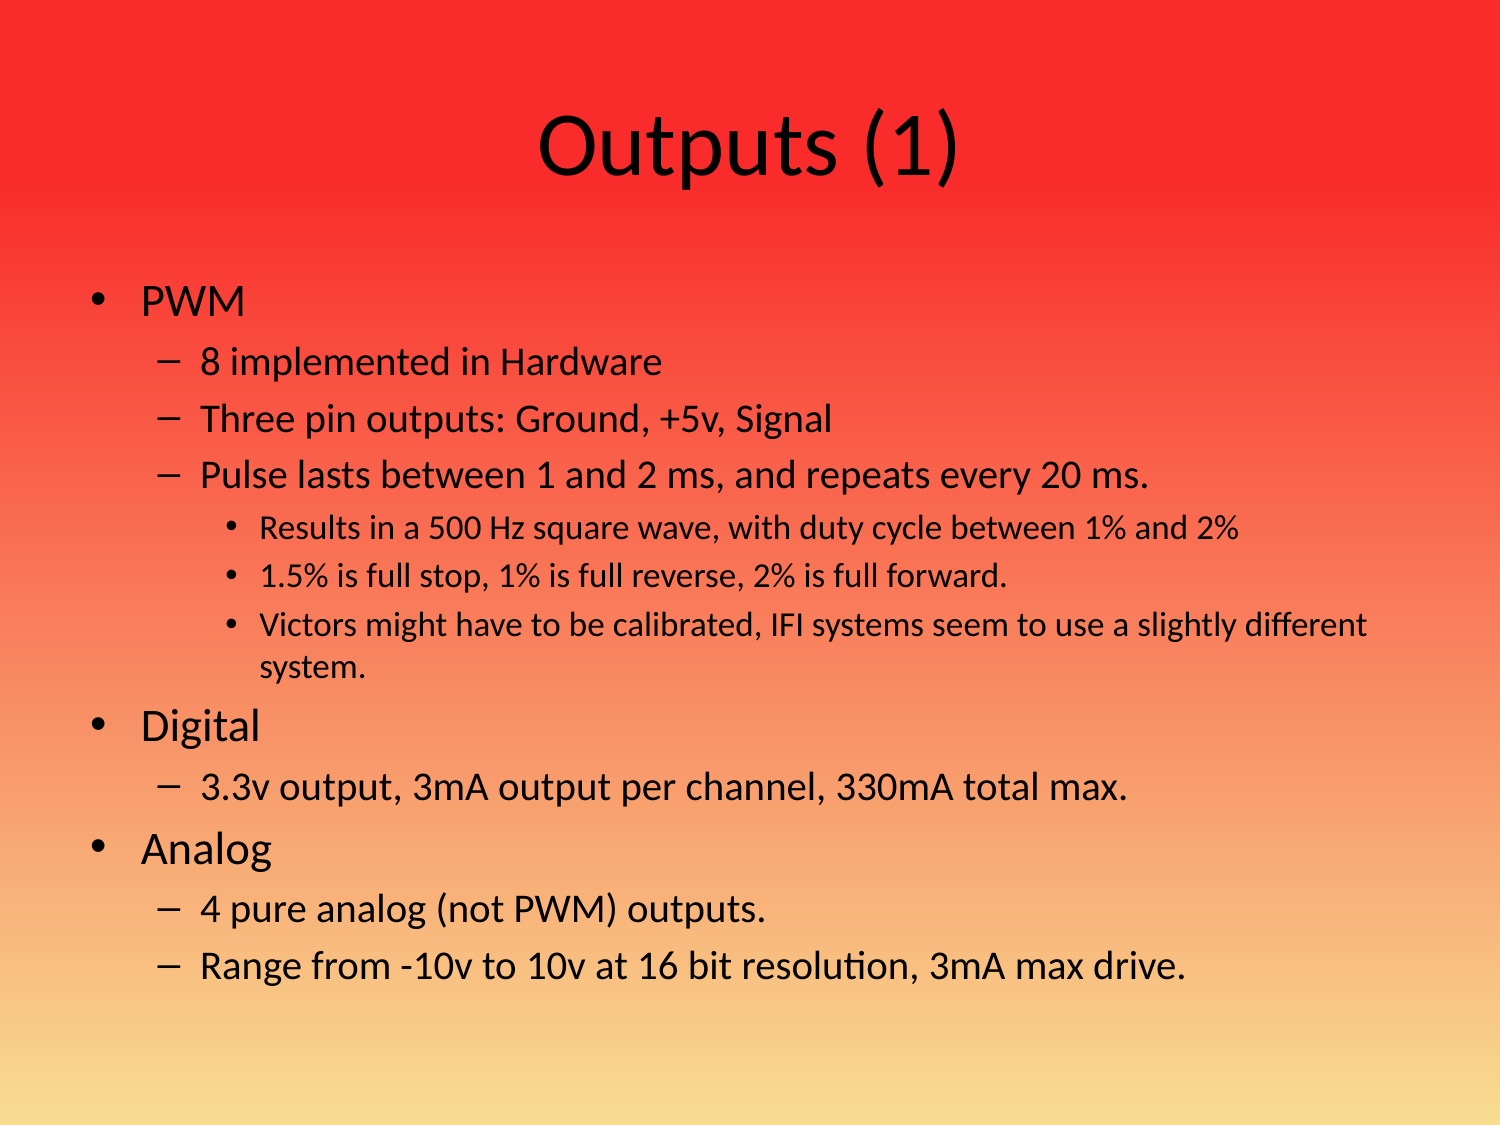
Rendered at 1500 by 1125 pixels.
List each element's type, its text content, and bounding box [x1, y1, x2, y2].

title Outputs (1) [75, 45, 1425, 233]
list PWM 8 implemented in Hardware Three pin outputs: Ground, +5v, Signal Pulse lasts between 1 and 2 ms, and repeats every 20 ms. Results in a 500 Hz square wave, with duty cycle between 1% and 2% 1.5% is full stop, 1% is full reverse, 2% is full forward. Victors might have to be calibrated, IFI systems seem to use a slightly different system. Digital 3.3v output, 3mA output per channel, 330mA total max. Analog 4 pure analog (not PWM) outputs. Range from -10v to 10v at 16 bit resolution, 3mA max drive. [75, 262, 1425, 1005]
